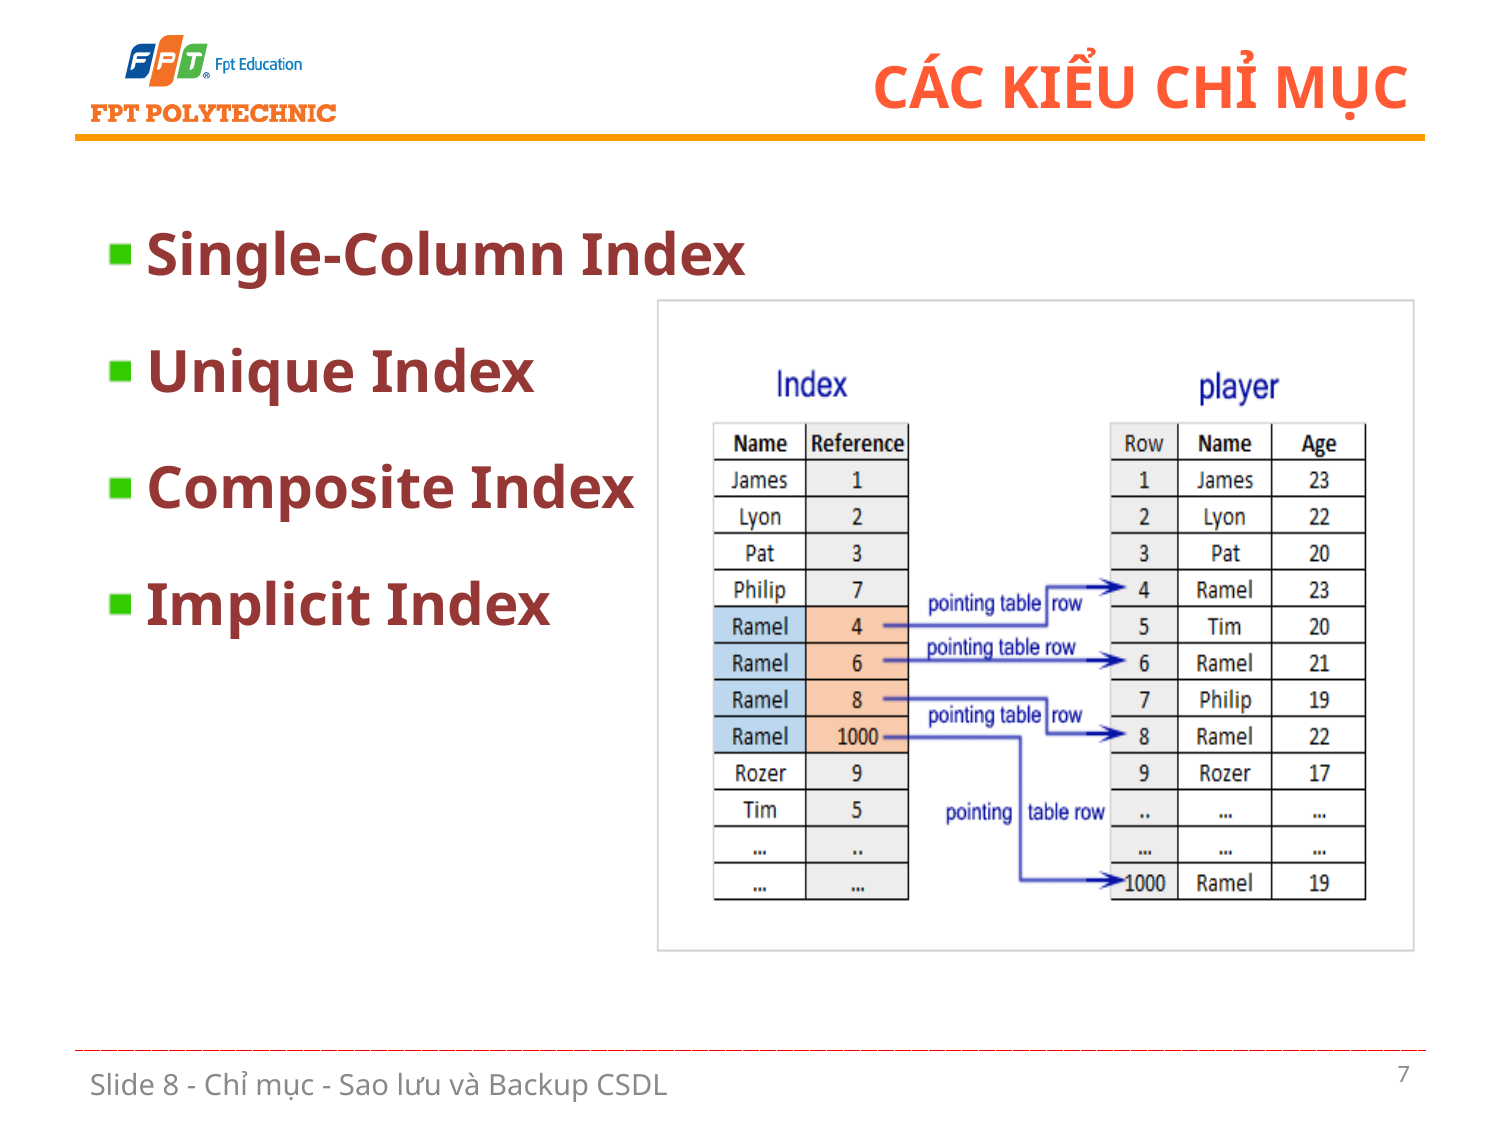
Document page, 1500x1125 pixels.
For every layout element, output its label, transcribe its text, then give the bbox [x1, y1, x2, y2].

picture [90, 348, 131, 390]
title Các kiểu chỉ mục [337, 45, 1425, 125]
picture [90, 231, 131, 273]
picture [90, 465, 131, 507]
slide_number 7 [1074, 1042, 1425, 1103]
picture [90, 581, 131, 623]
list Single-Column Index Unique Index Composite Index Implicit Index [75, 174, 1425, 1038]
picture [91, 35, 338, 122]
picture [649, 287, 1426, 963]
